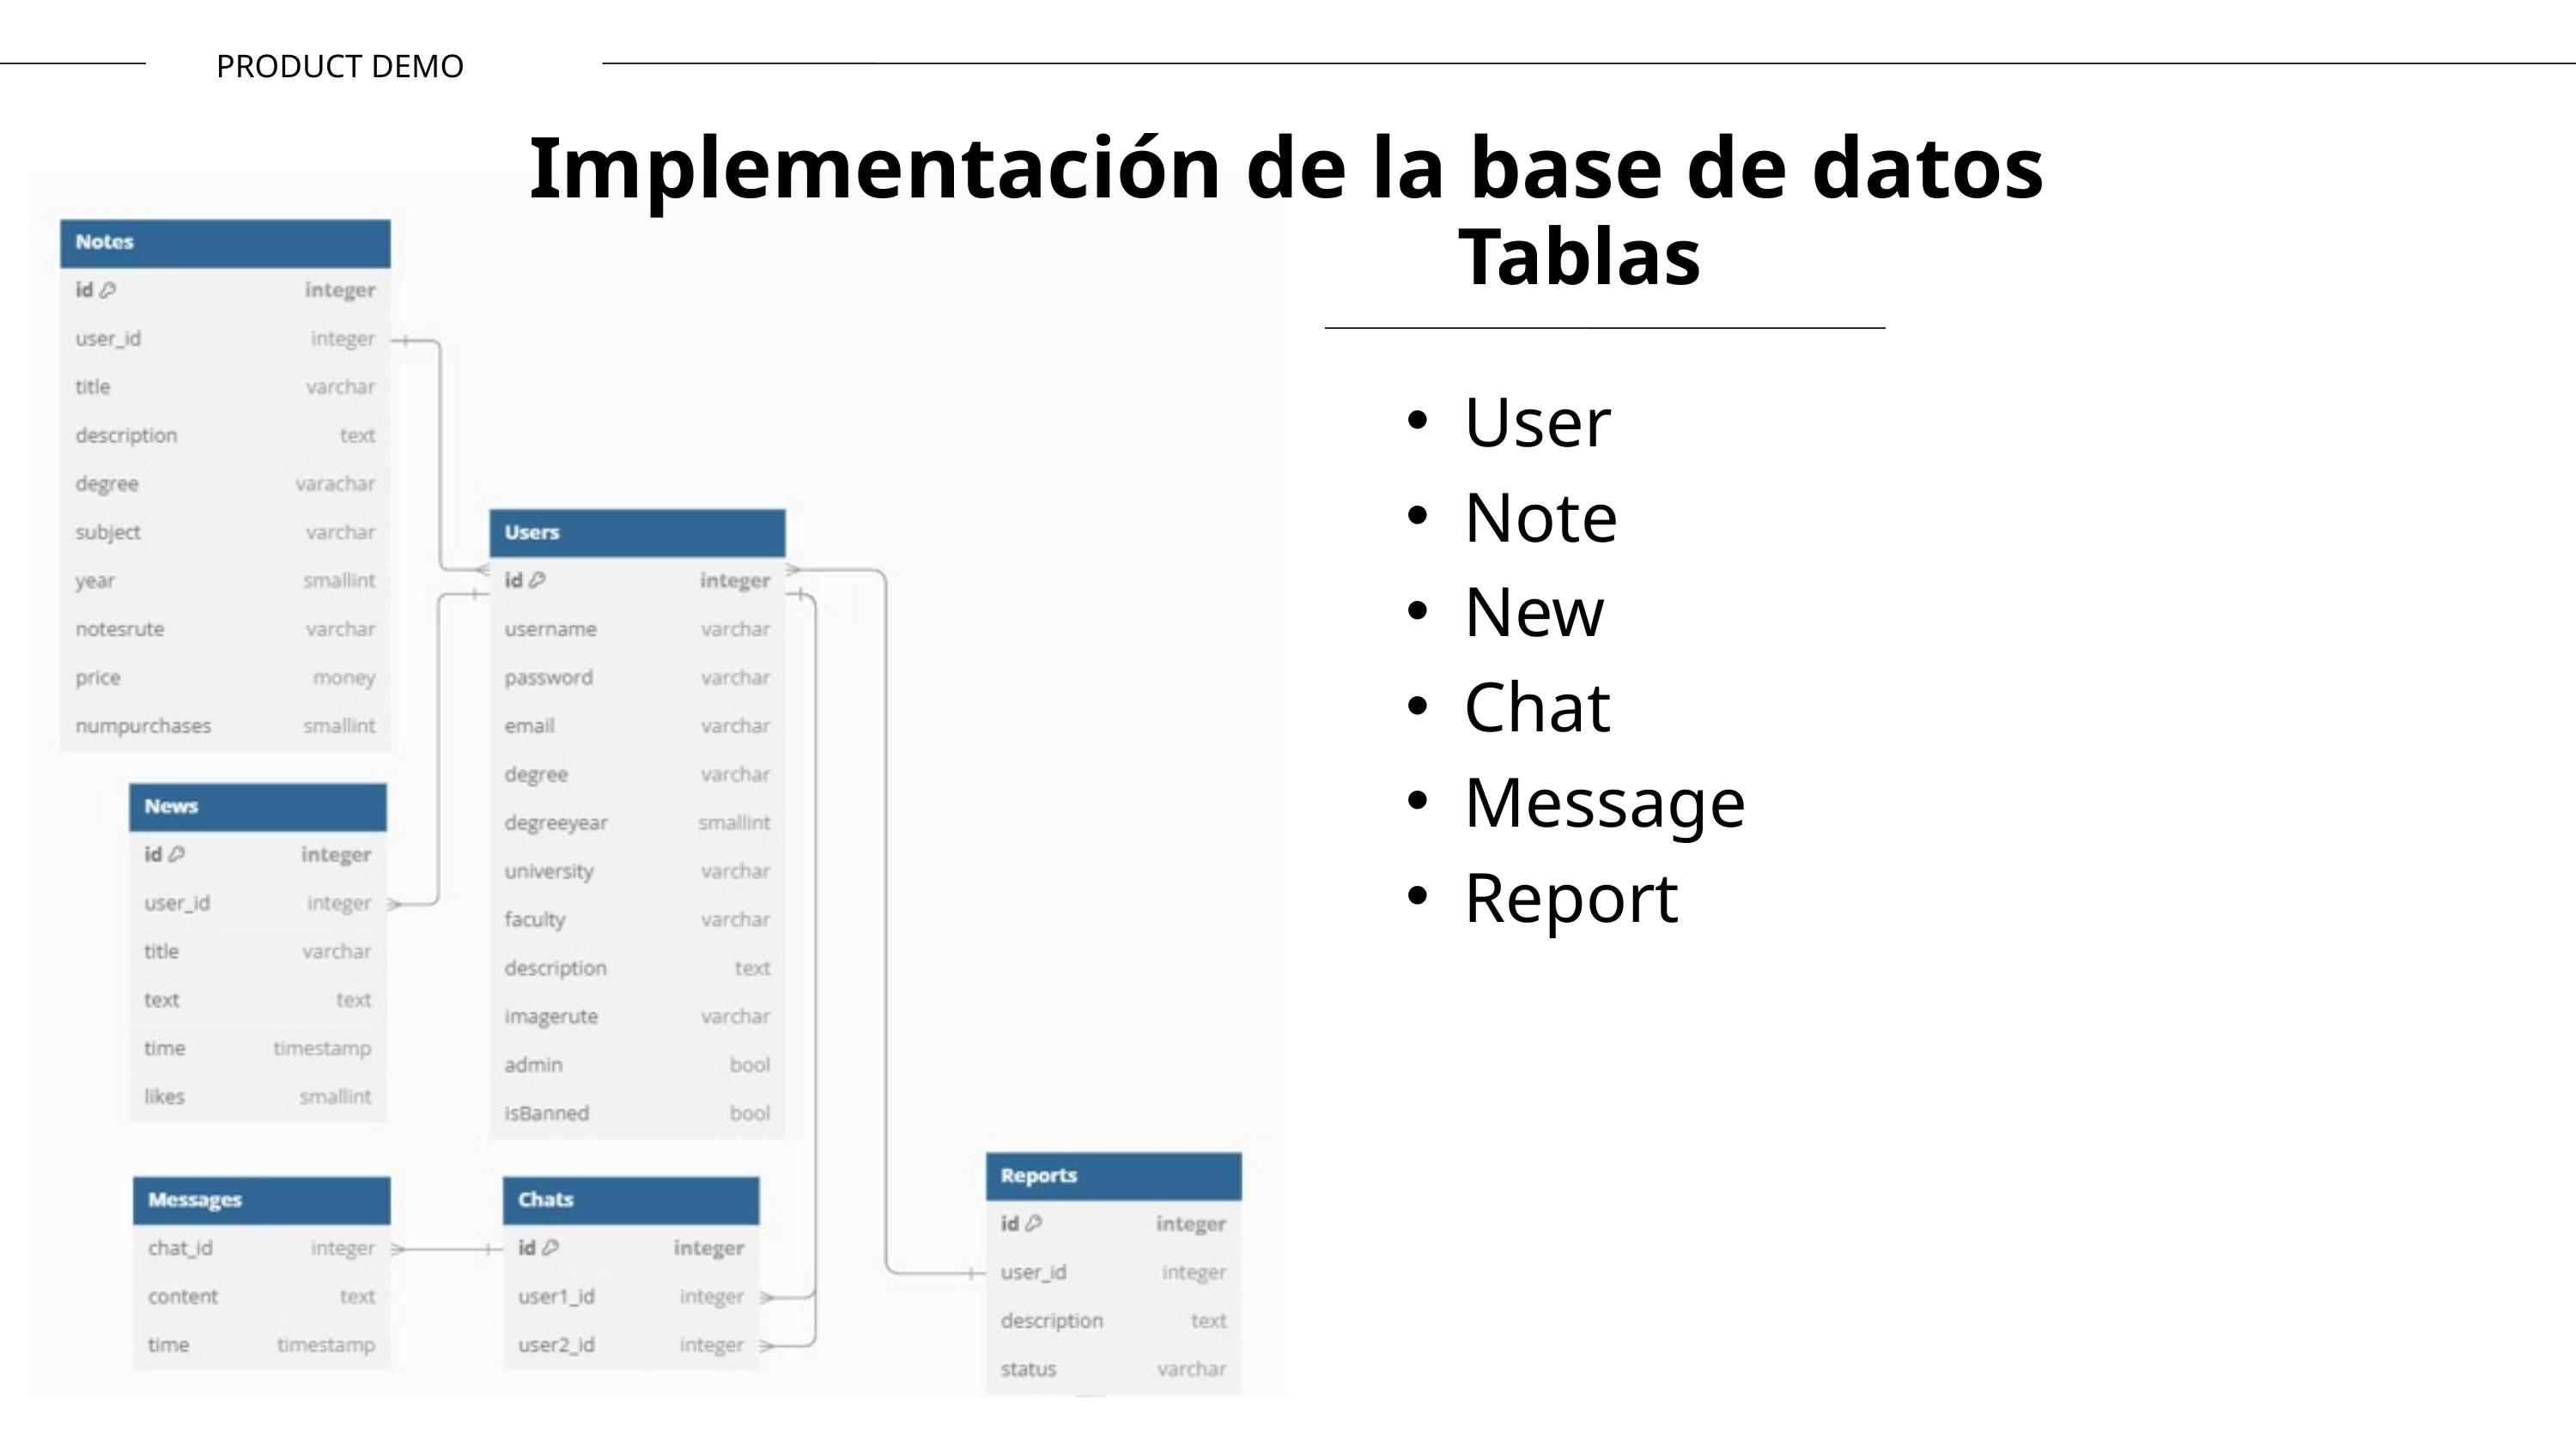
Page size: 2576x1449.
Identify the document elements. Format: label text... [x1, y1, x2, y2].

text_box [28, 173, 1289, 1397]
text_box User Note New Chat Message Report [1347, 365, 1764, 936]
text_box Implementación de la base de datos [528, 96, 2048, 215]
text_box Tablas [1457, 208, 1716, 300]
text_box PRODUCT DEMO [216, 39, 532, 84]
